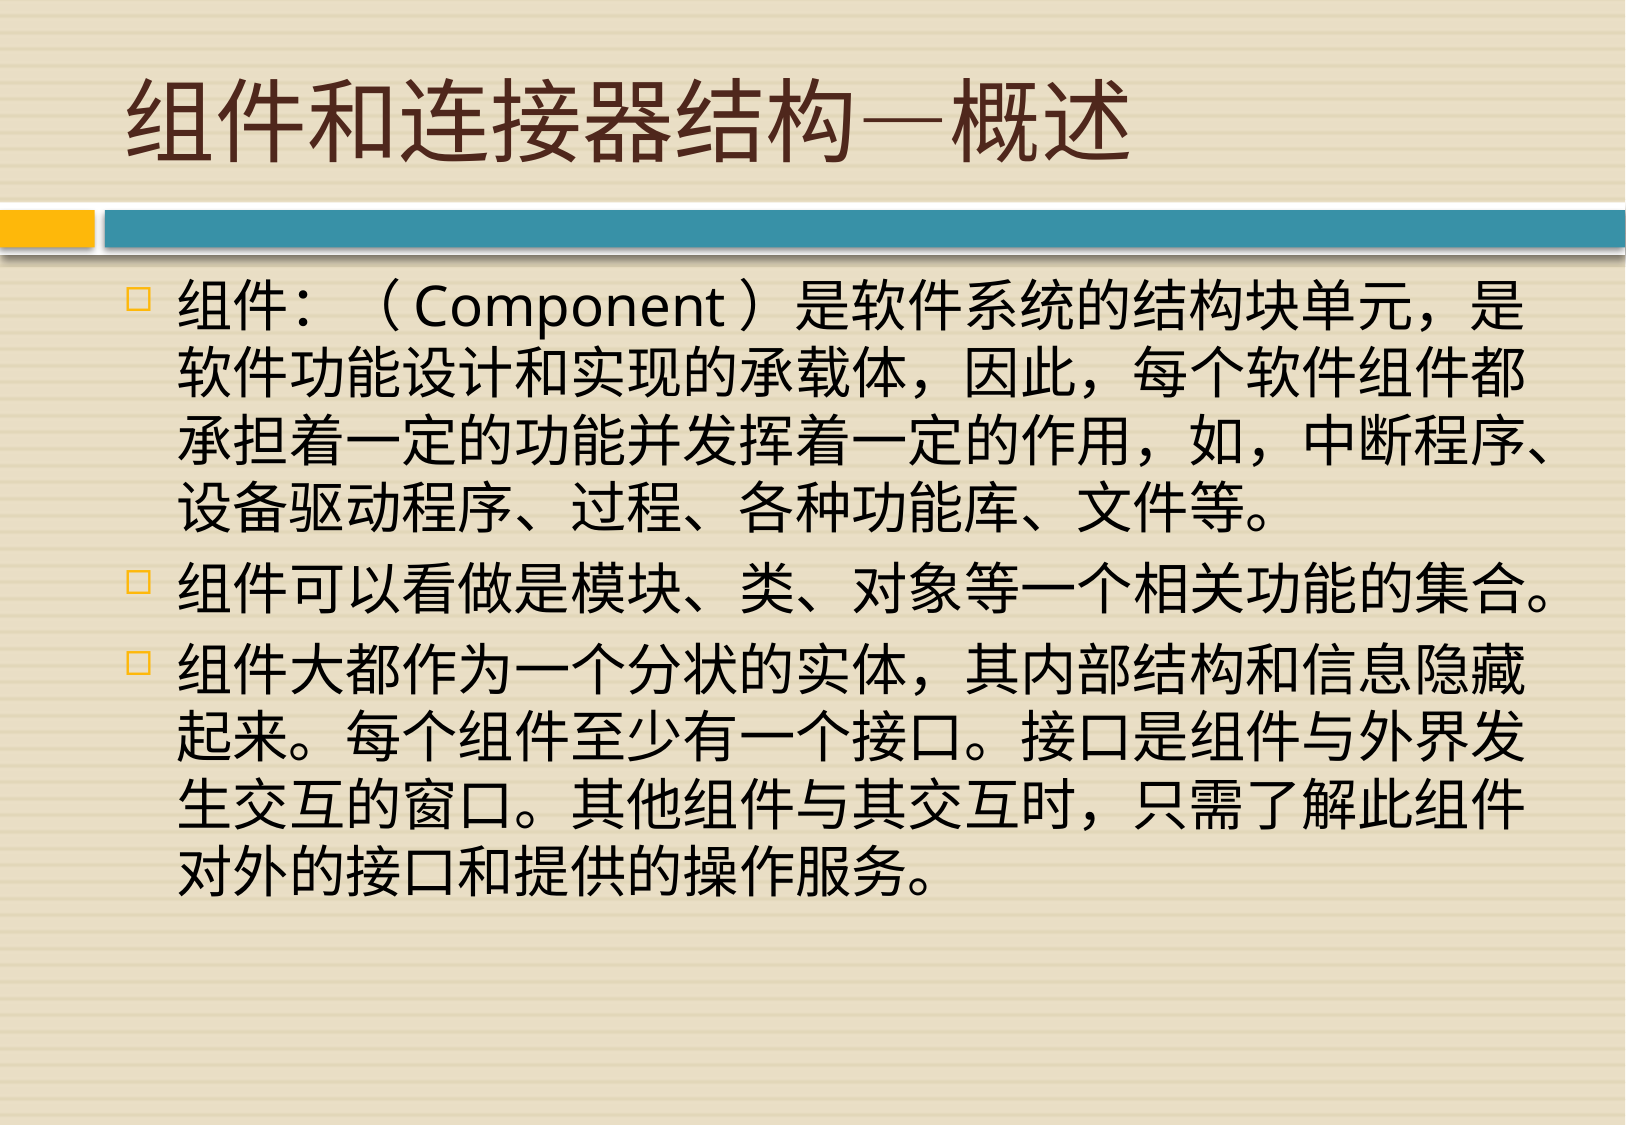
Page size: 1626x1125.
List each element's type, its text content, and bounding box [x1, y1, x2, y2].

title 组件和连接器结构—概述 [108, 37, 1558, 200]
list 组件：（Component）是软件系统的结构块单元，是软件功能设计和实现的承载体，因此，每个软件组件都承担着一定的功能并发挥着一定的作用，如，中断程序、设备驱动程序、过程、各种功能库、文件等。 组件可以看做是模块、类、对象等一个相关功能的集合。 组件大都作为一个分状的实体，其内部结构和信息隐藏起来。每个组件至少有一个接口。接口是组件与外界发生交互的窗口。其他组件与其交互时，只需了解此组件对外的接口和提供的操作服务。 [108, 262, 1558, 1000]
